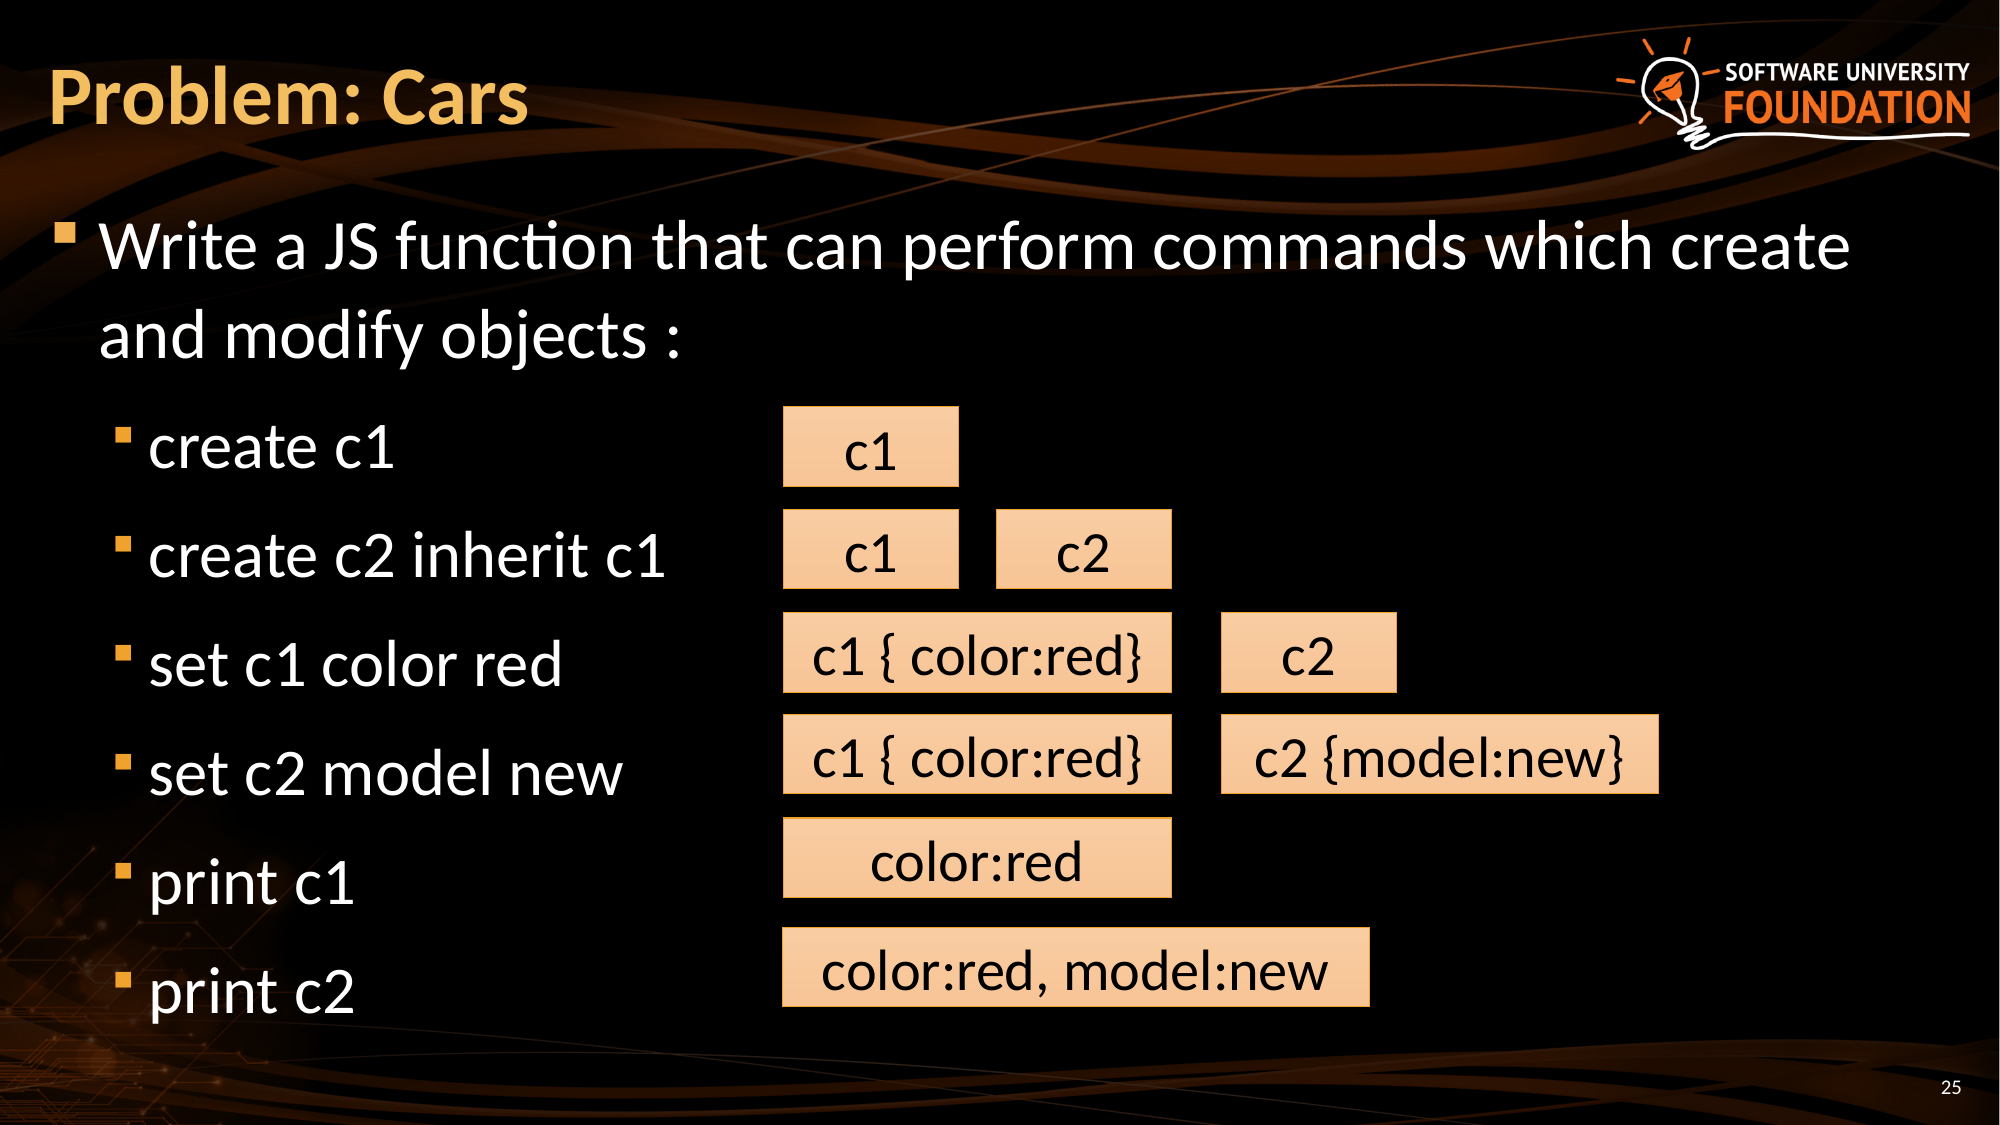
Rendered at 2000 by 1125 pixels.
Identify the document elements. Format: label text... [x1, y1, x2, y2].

text_box color:red [783, 817, 1172, 898]
text_box c1 [783, 406, 959, 487]
list Write a JS function that can perform commands which create and modify objects : create c1 create c2 inherit c1 set c1 color red set c2 model new print c1 print c2 [31, 188, 1968, 1103]
text_box c1 { color:red} [783, 612, 1172, 693]
text_box c1 [783, 509, 959, 589]
text_box color:red, model:new [782, 927, 1370, 1007]
title Problem: Cars [30, 6, 1602, 189]
text_box c1 { color:red} [783, 714, 1172, 794]
text_box c2 {model:new} [1221, 714, 1659, 794]
picture [0, 0, 2000, 1125]
text_box c2 [996, 509, 1172, 589]
text_box c2 [1221, 612, 1397, 693]
